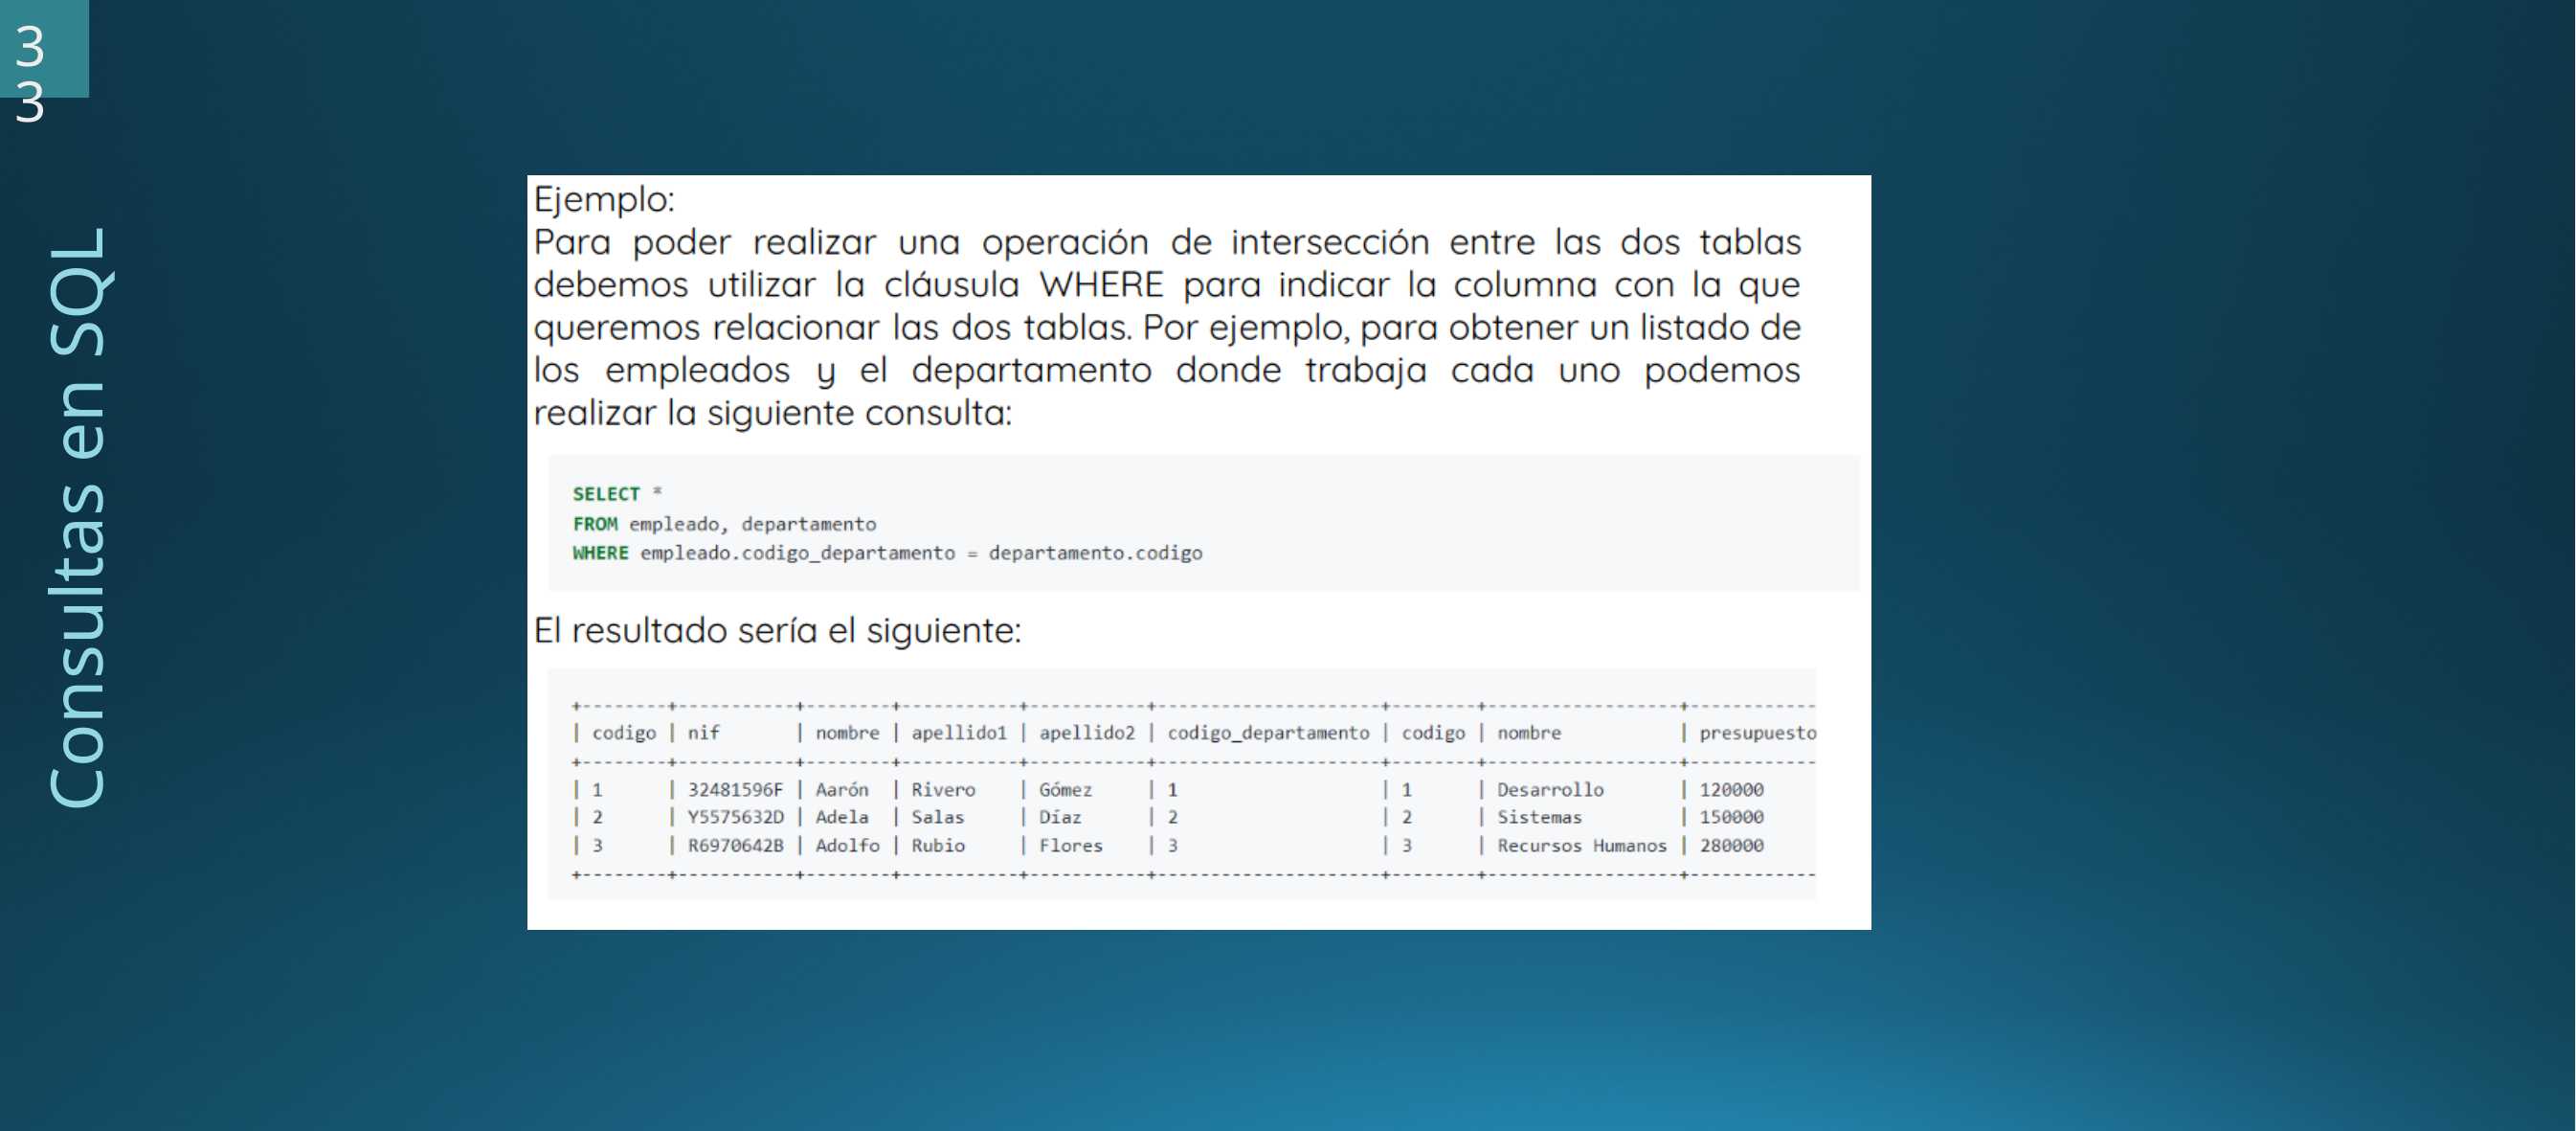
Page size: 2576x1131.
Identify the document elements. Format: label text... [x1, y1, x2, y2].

text_box Consultas en SQL [24, 16, 148, 1023]
slide_number 33 [0, 0, 90, 98]
picture [0, 0, 2576, 1131]
